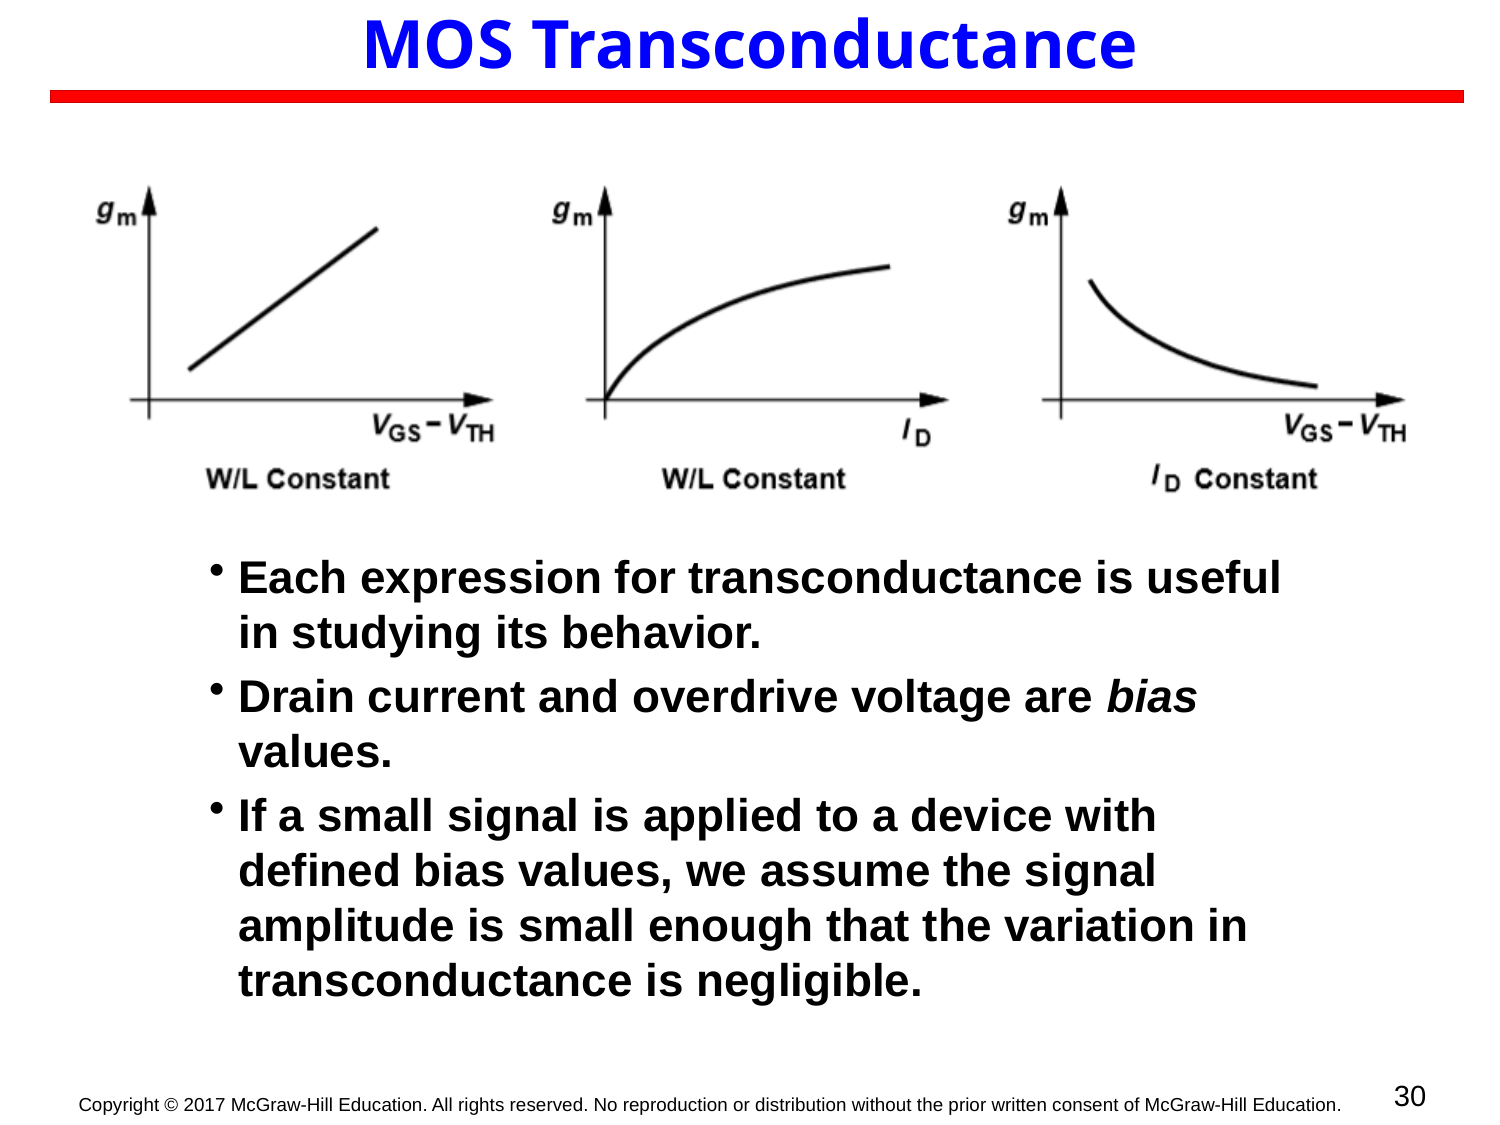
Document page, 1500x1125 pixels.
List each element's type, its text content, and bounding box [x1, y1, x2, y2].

picture [34, 150, 1442, 523]
text_box Each expression for transconductance is useful in studying its behavior. Drain current and overdrive voltage are bias values. If a small signal is applied to a device with defined bias values, we assume the signal amplitude is small enough that the variation in transconductance is negligible. [194, 540, 1344, 900]
slide_number 30 [1341, 1069, 1480, 1120]
title MOS Transconductance [75, 0, 1425, 88]
